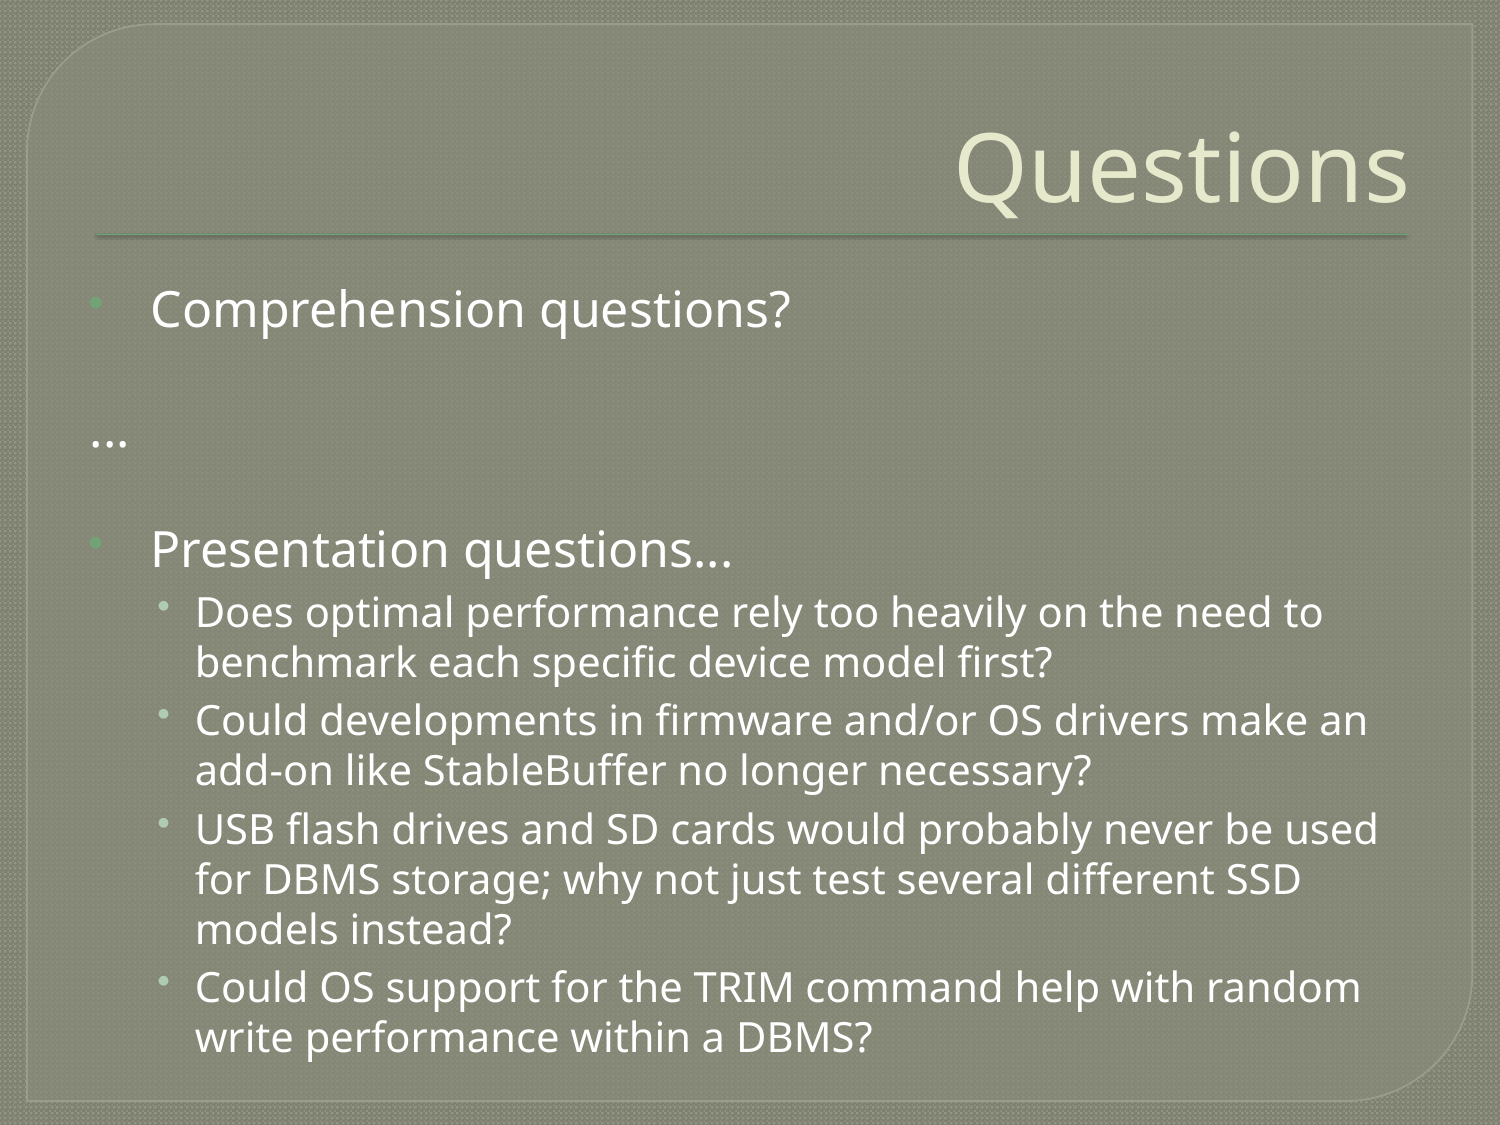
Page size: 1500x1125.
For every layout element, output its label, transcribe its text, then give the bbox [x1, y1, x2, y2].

title Questions [75, 41, 1425, 230]
list Comprehension questions? ... Presentation questions... Does optimal performance rely too heavily on the need to benchmark each specific device model first? Could developments in firmware and/or OS drivers make an add-on like StableBuffer no longer necessary? USB flash drives and SD cards would probably never be used for DBMS storage; why not just test several different SSD models instead? Could OS support for the TRIM command help with random write performance within a DBMS? [75, 270, 1425, 1013]
